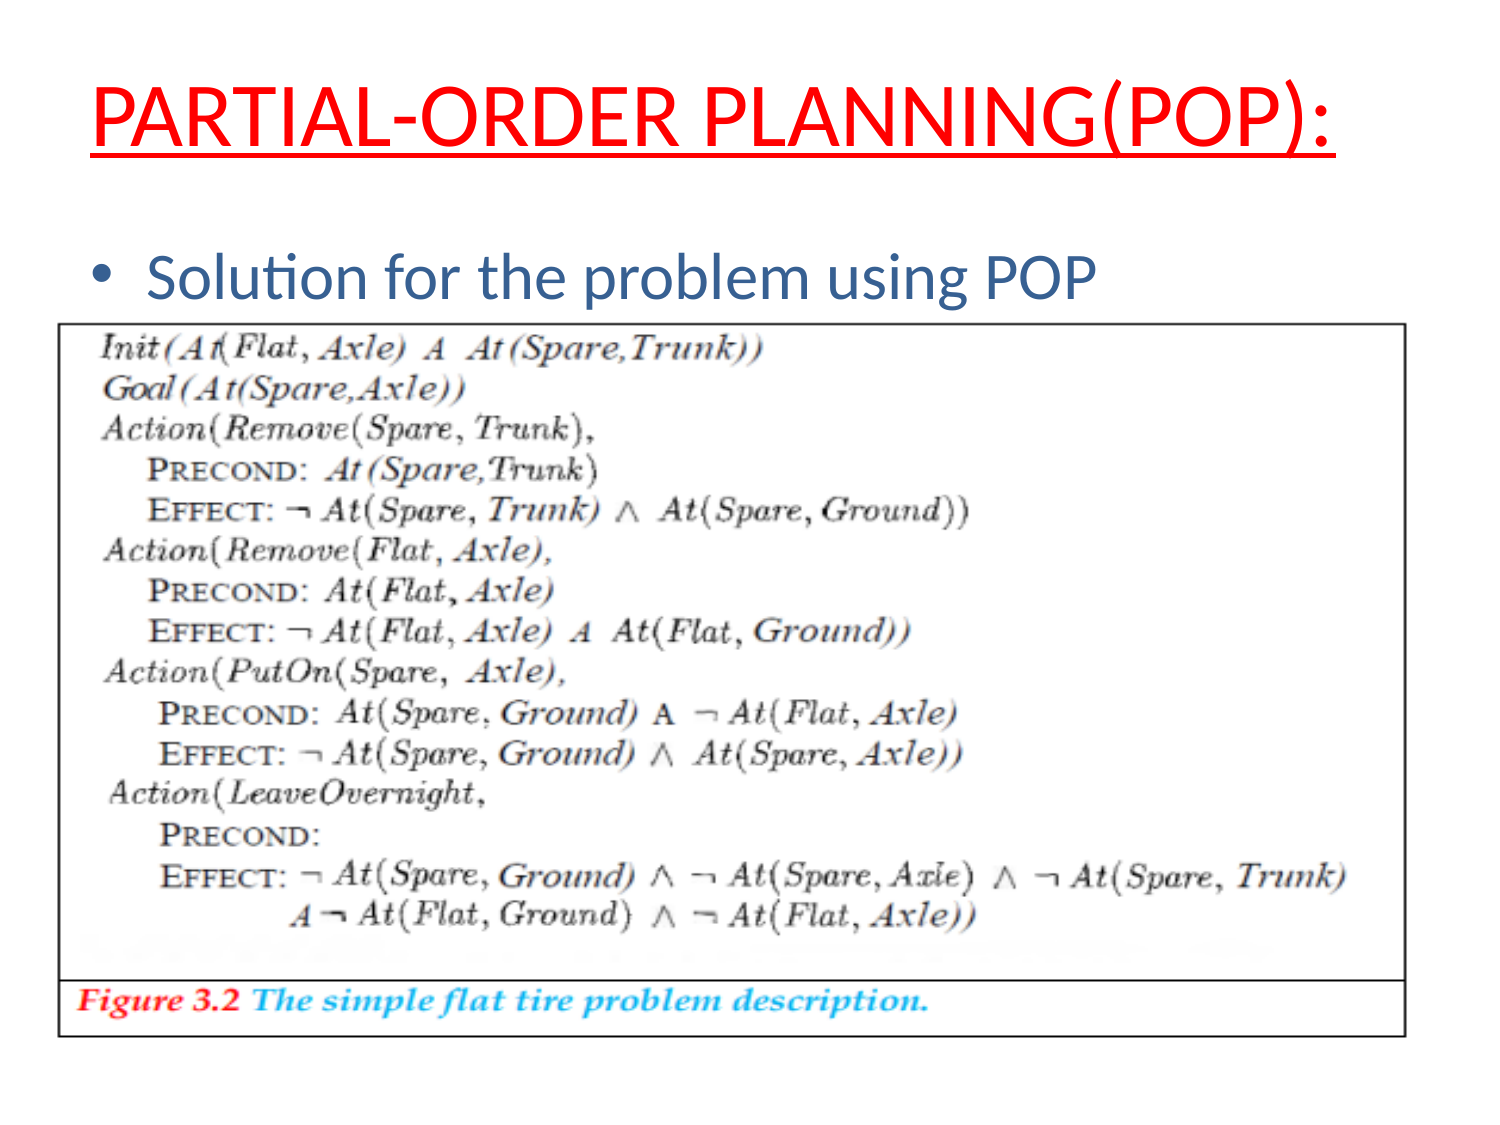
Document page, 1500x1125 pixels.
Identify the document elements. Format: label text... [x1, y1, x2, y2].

title PARTIAL-ORDER PLANNING(POP): [75, 45, 1425, 175]
list Solution for the problem using POP [75, 224, 1425, 310]
picture [37, 312, 1438, 1063]
